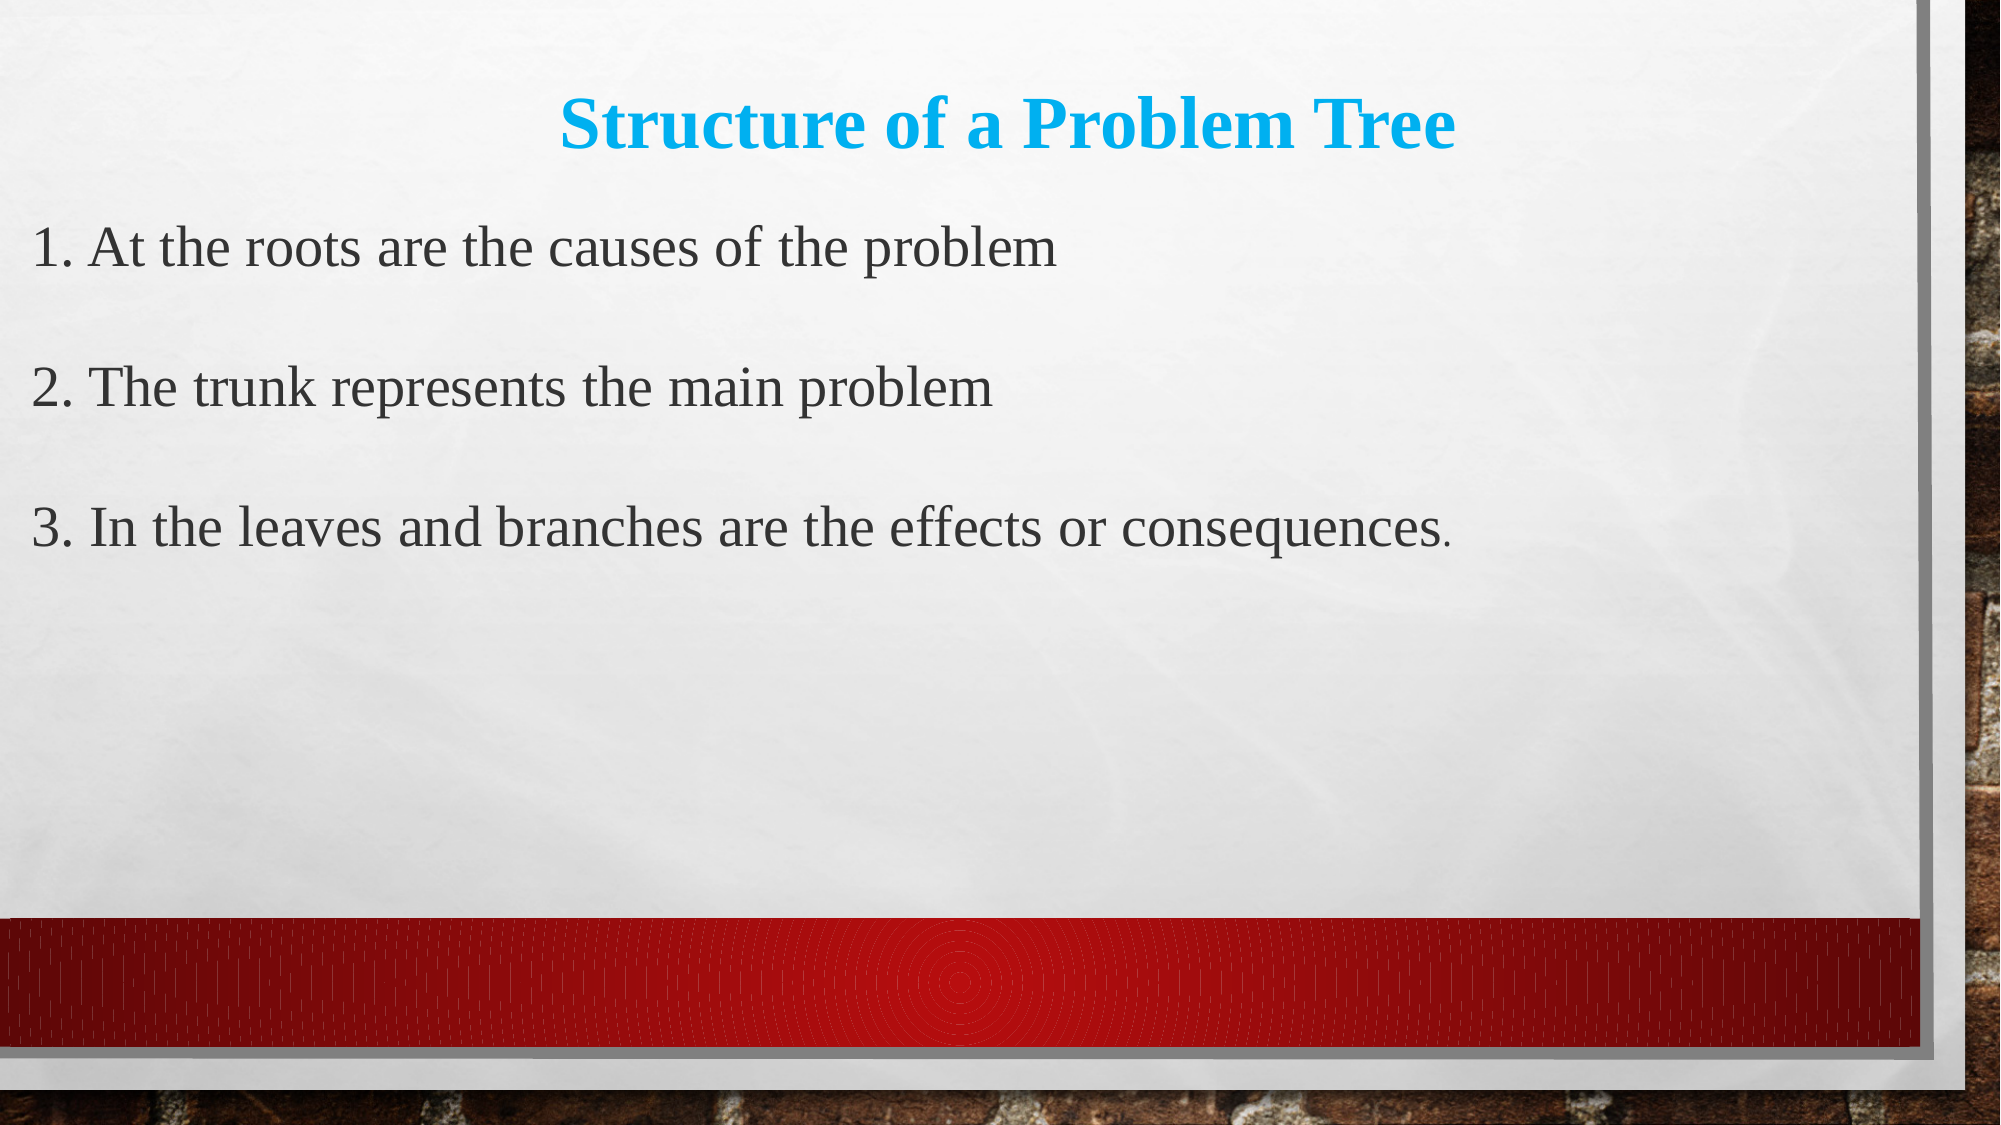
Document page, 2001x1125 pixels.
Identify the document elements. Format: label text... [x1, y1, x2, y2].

picture [0, 566, 2000, 1125]
text_box Structure of a Problem Tree At the roots are the causes of the problem 2. The trunk represents the main problem 3. In the leaves and branches are the effects or consequences. [16, 0, 2000, 566]
